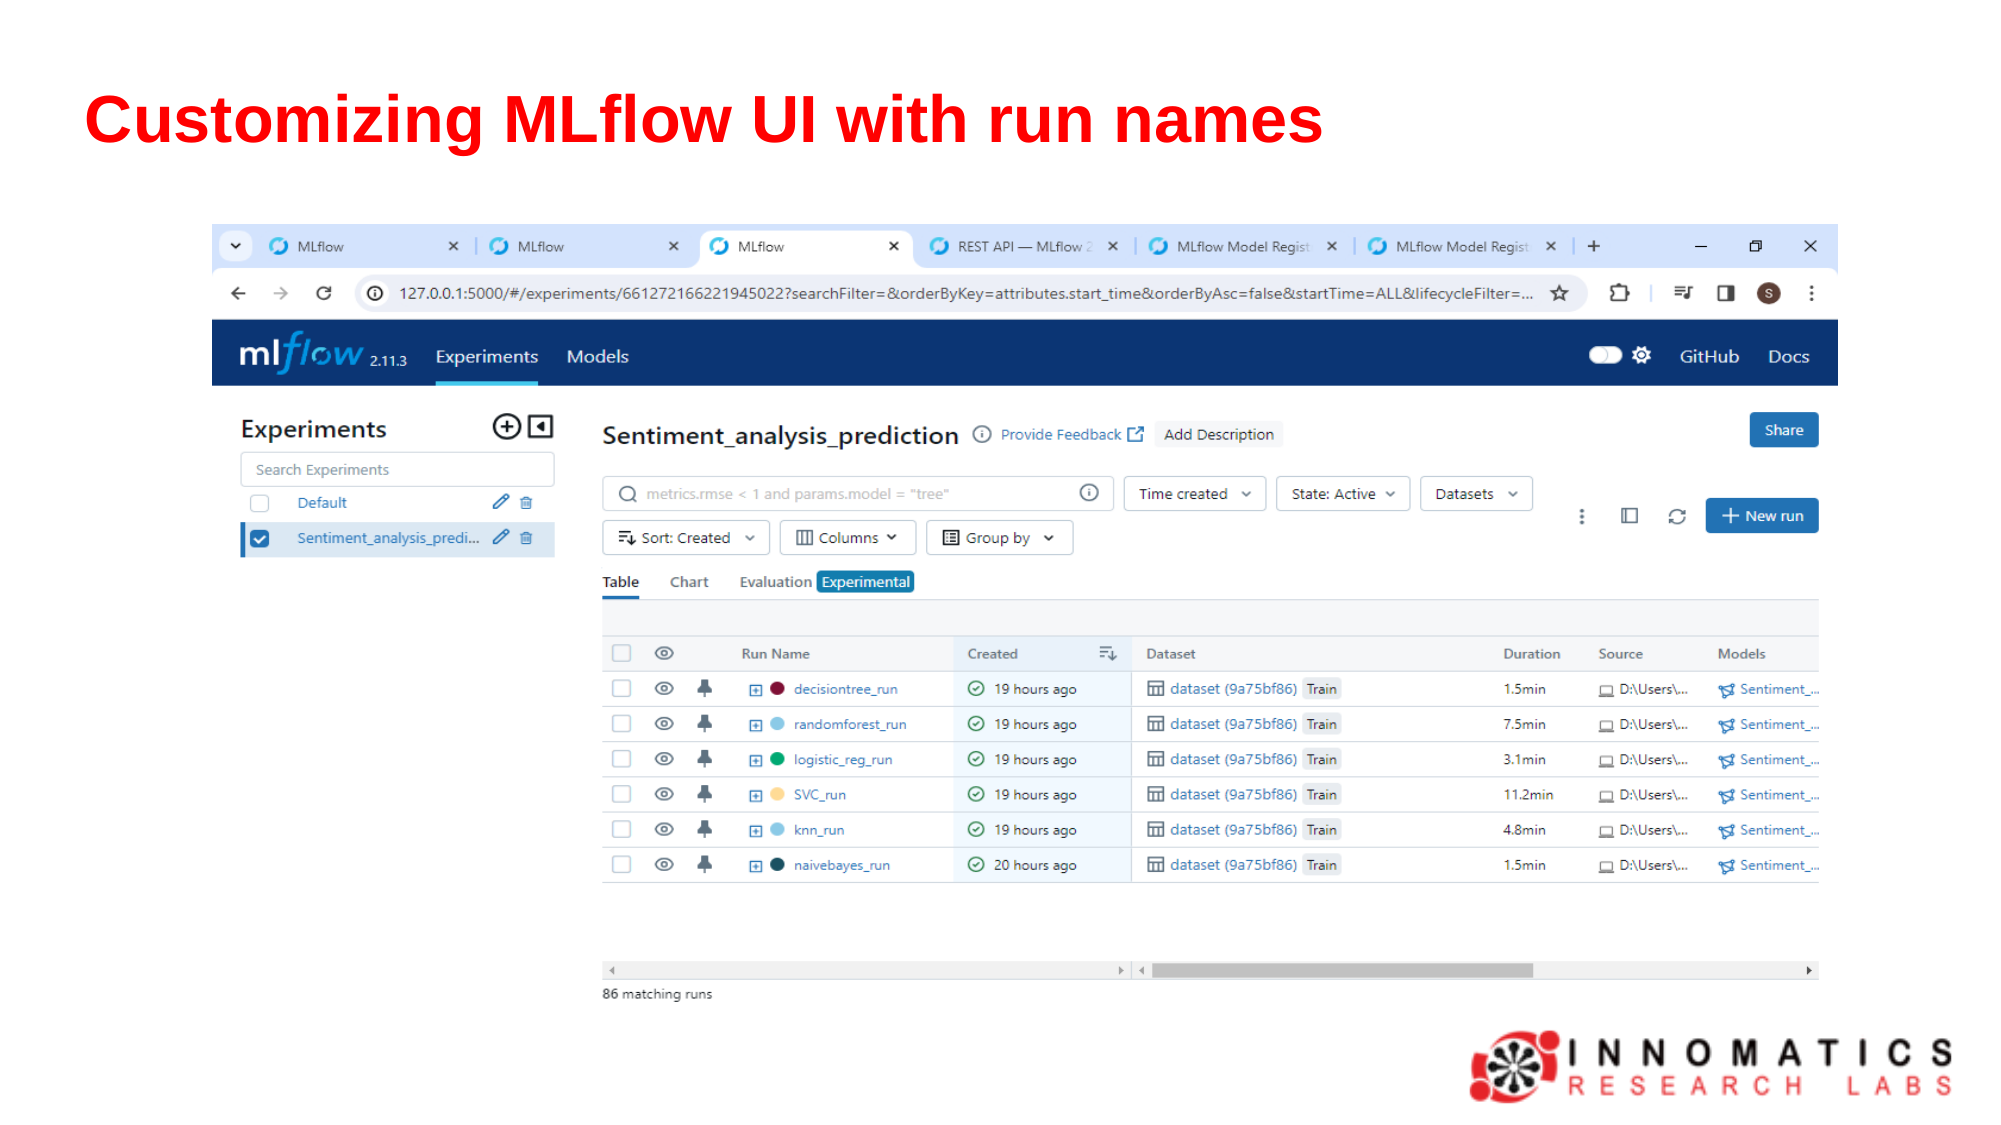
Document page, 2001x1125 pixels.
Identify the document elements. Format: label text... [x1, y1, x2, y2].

text_box Customizing MLflow UI with run names [70, 68, 1500, 164]
picture [212, 224, 1975, 1125]
